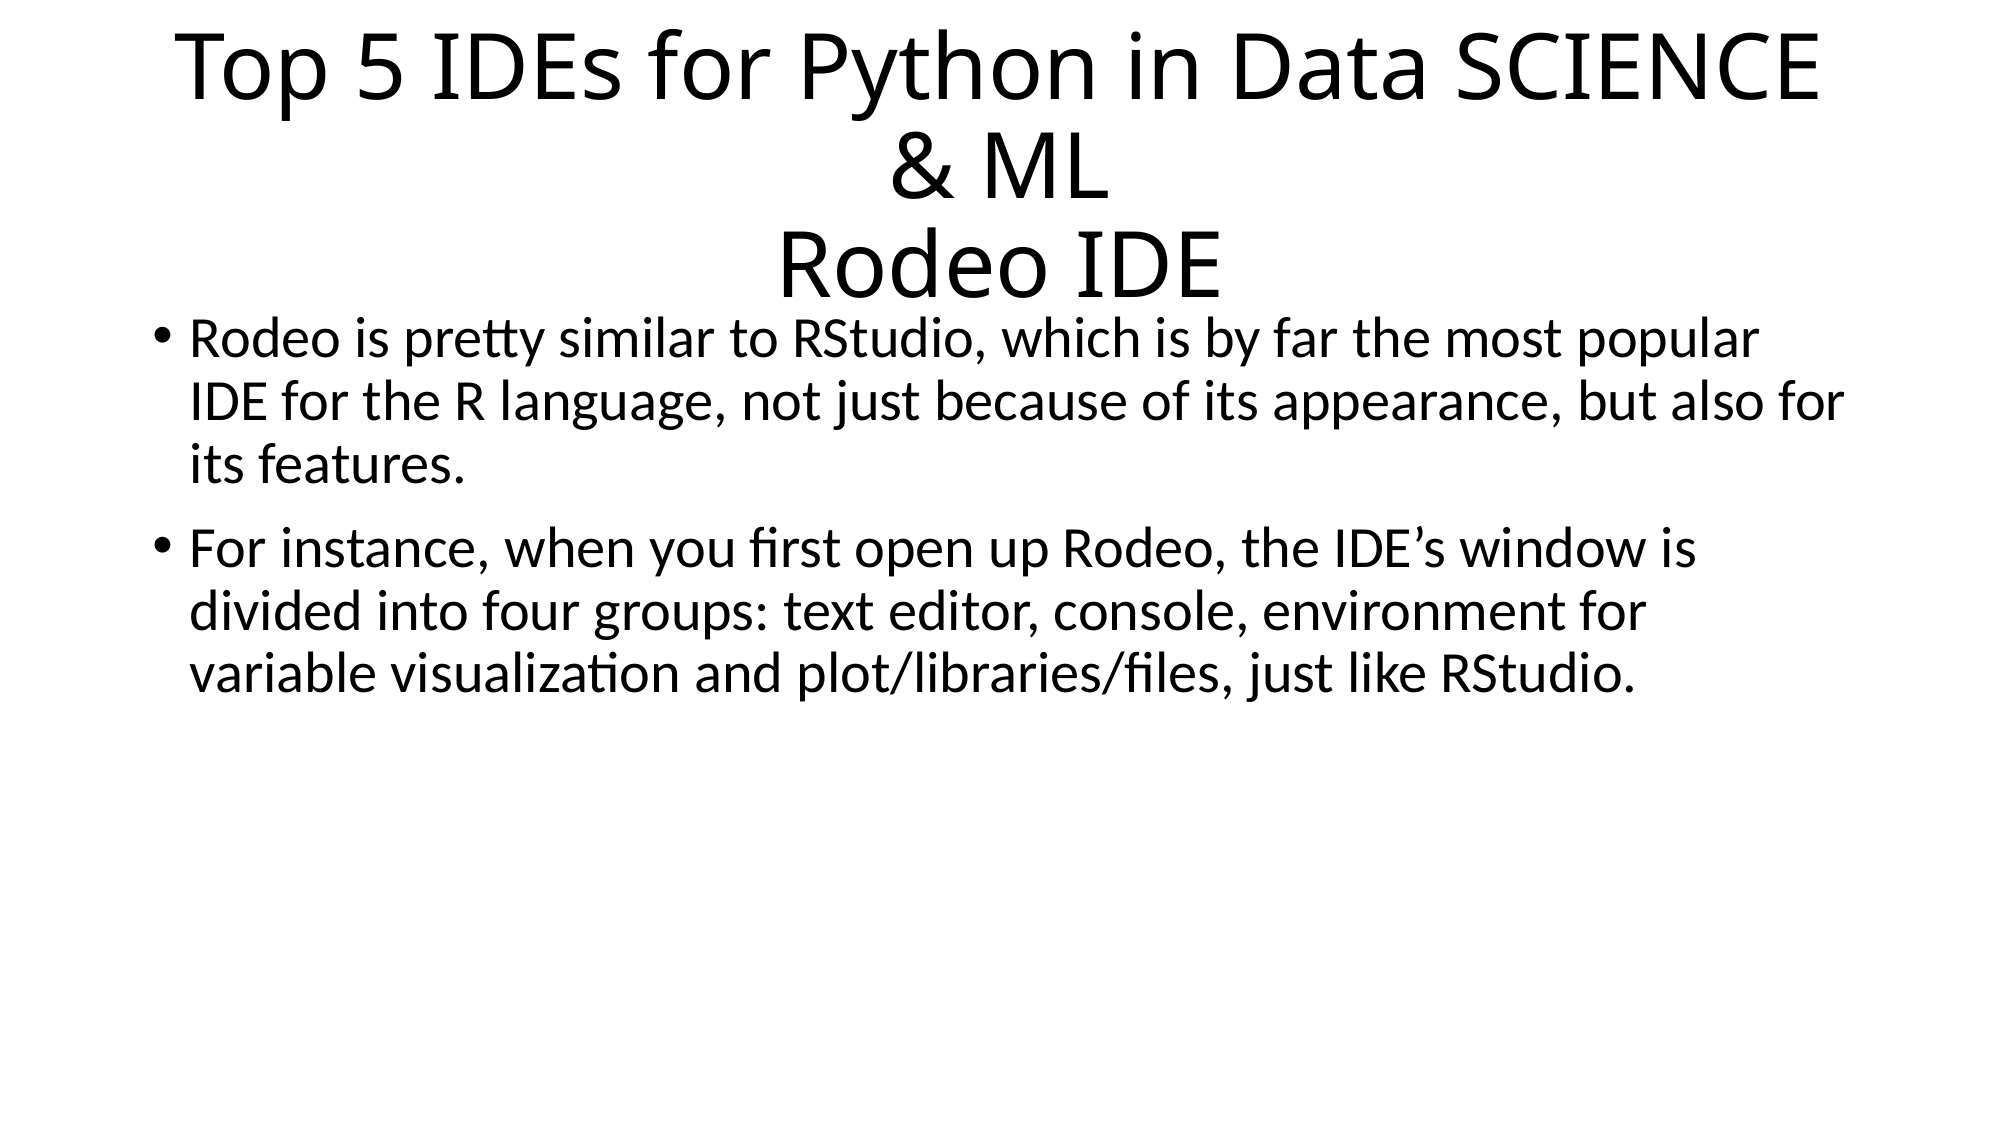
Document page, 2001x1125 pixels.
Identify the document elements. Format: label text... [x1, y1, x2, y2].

list Rodeo is pretty similar to RStudio, which is by far the most popular IDE for the R language, not just because of its appearance, but also for its features. For instance, when you first open up Rodeo, the IDE’s window is divided into four groups: text editor, console, environment for variable visualization and plot/libraries/files, just like RStudio. [137, 299, 1863, 1014]
title Top 5 IDEs for Python in Data SCIENCE & ML Rodeo IDE [137, 59, 1863, 278]
